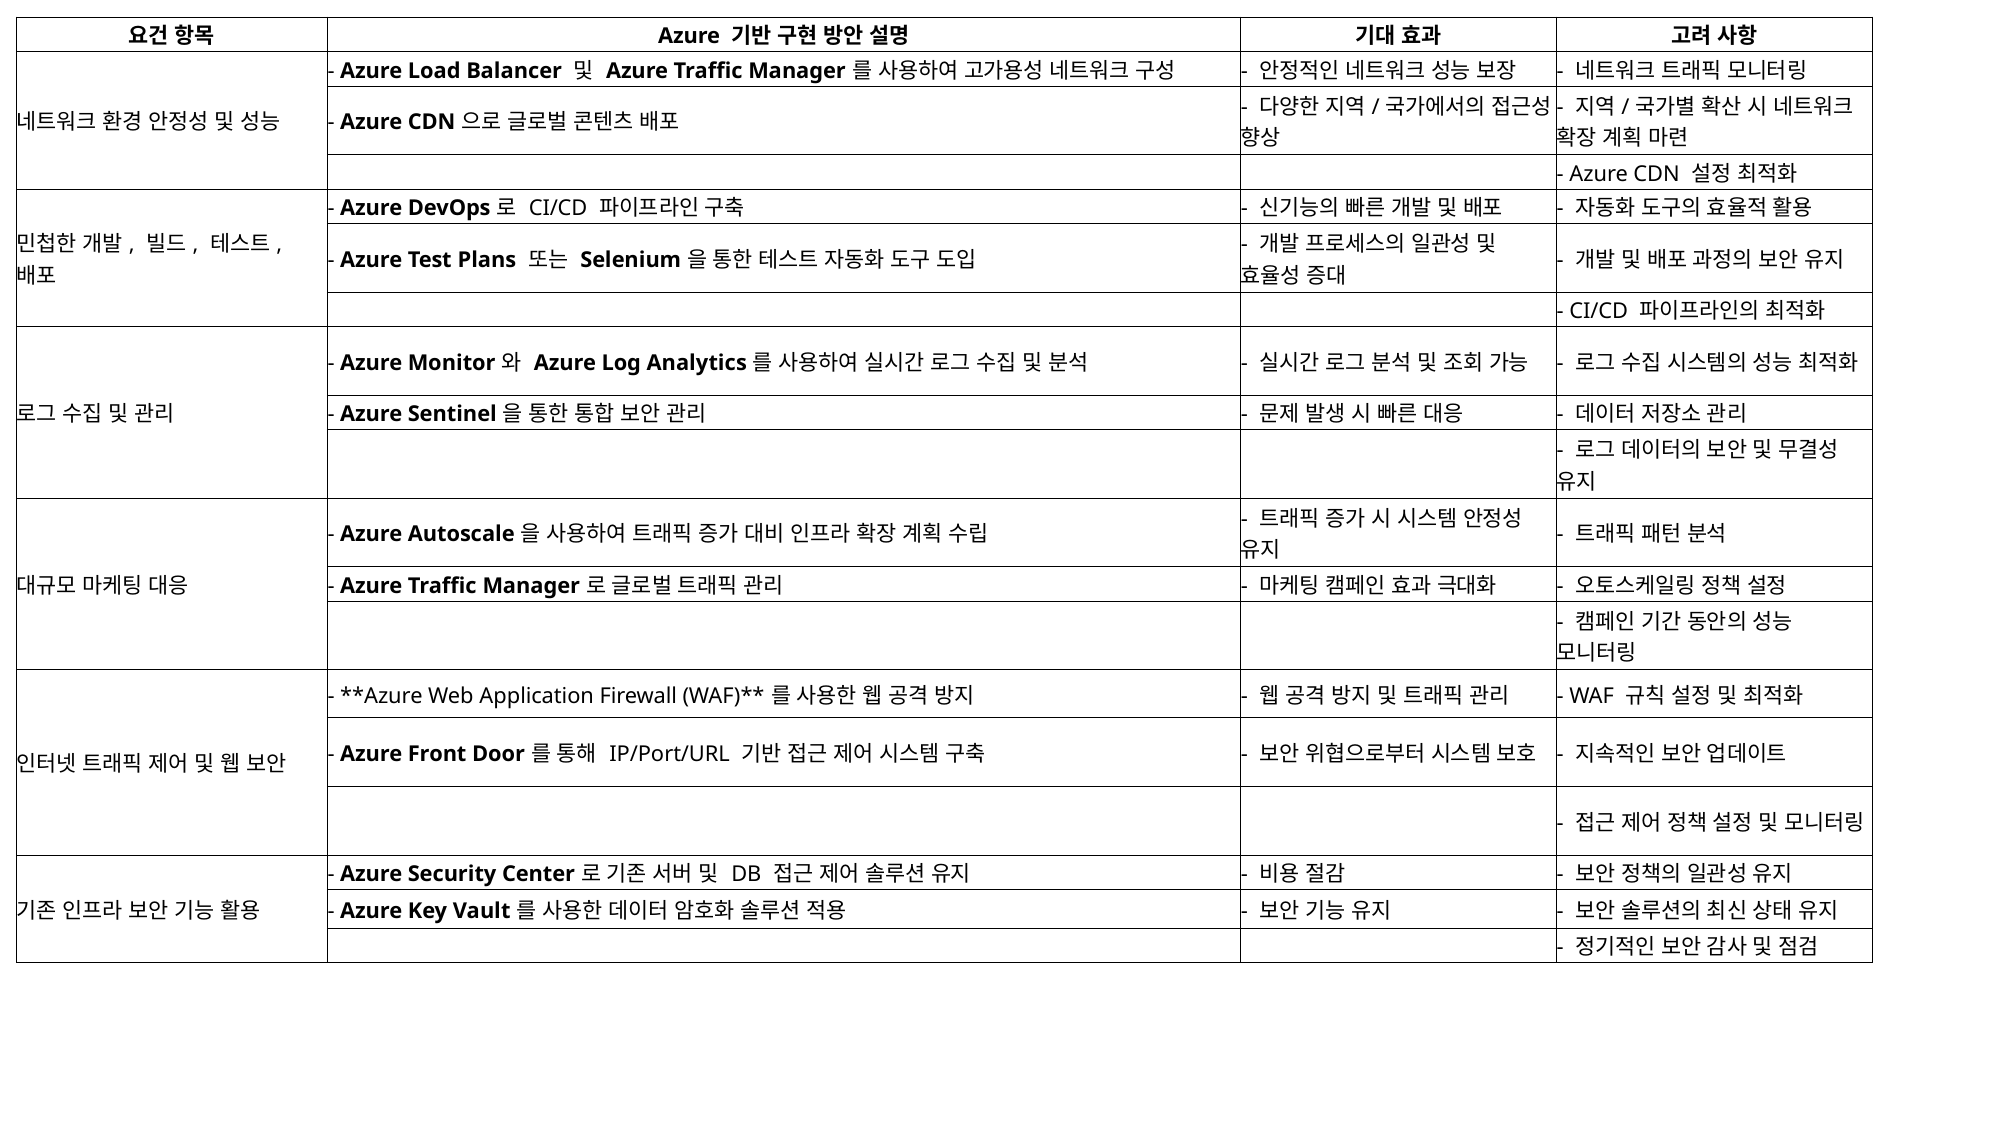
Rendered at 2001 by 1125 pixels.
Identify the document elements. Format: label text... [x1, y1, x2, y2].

table_cell - 보안 정책의 일관성 유지 [1557, 856, 1872, 889]
table_cell - 비용 절감 [1241, 856, 1556, 889]
table_cell - Azure CDN 설정 최적화 [1557, 155, 1872, 189]
table_cell - Azure Load Balancer 및 Azure Traffic Manager를 사용하여 고가용성 네트워크 구성 [328, 52, 1240, 86]
table_cell - Azure DevOps로 CI/CD 파이프라인 구축 [328, 190, 1240, 223]
table_cell - 캠페인 기간 동안의 성능 모니터링 [1557, 602, 1872, 669]
table_cell 인터넷 트래픽 제어 및 웹 보안 [17, 670, 327, 855]
table_cell - 지속적인 보안 업데이트 [1557, 718, 1872, 786]
table_cell - 보안 기능 유지 [1241, 890, 1556, 928]
table_cell [1241, 293, 1556, 326]
table_cell - 데이터 저장소 관리 [1557, 396, 1872, 429]
table_cell - 오토스케일링 정책 설정 [1557, 567, 1872, 601]
table_cell - WAF 규칙 설정 및 최적화 [1557, 670, 1872, 717]
table_cell - Azure Front Door를 통해 IP/Port/URL 기반 접근 제어 시스템 구축 [328, 718, 1240, 786]
table_cell - 트래픽 증가 시 시스템 안정성 유지 [1241, 499, 1556, 566]
table_cell [1241, 155, 1556, 189]
table_cell - 보안 솔루션의 최신 상태 유지 [1557, 890, 1872, 928]
table_cell - 네트워크 트래픽 모니터링 [1557, 52, 1872, 86]
table_cell - Azure Key Vault를 사용한 데이터 암호화 솔루션 적용 [328, 890, 1240, 928]
table_cell - 보안 위협으로부터 시스템 보호 [1241, 718, 1556, 786]
table_cell - 웹 공격 방지 및 트래픽 관리 [1241, 670, 1556, 717]
table_cell [1241, 602, 1556, 669]
table_cell - 실시간 로그 분석 및 조회 가능 [1241, 327, 1556, 395]
table_cell - 로그 데이터의 보안 및 무결성 유지 [1557, 430, 1872, 498]
table_cell - 안정적인 네트워크 성능 보장 [1241, 52, 1556, 86]
table_cell 민첩한 개발, 빌드, 테스트, 배포 [17, 190, 327, 326]
table_cell - 로그 수집 시스템의 성능 최적화 [1557, 327, 1872, 395]
table_cell - 문제 발생 시 빠른 대응 [1241, 396, 1556, 429]
table_cell [1241, 787, 1556, 855]
table_header 고려 사항 [1557, 18, 1872, 51]
table_cell - 마케팅 캠페인 효과 극대화 [1241, 567, 1556, 601]
table_cell - 자동화 도구의 효율적 활용 [1557, 190, 1872, 223]
table_cell [328, 929, 1240, 962]
table_cell - Azure Monitor와 Azure Log Analytics를 사용하여 실시간 로그 수집 및 분석 [328, 327, 1240, 395]
table_cell - Azure Test Plans 또는 Selenium을 통한 테스트 자동화 도구 도입 [328, 224, 1240, 292]
table_cell [328, 155, 1240, 189]
table_cell - Azure Sentinel을 통한 통합 보안 관리 [328, 396, 1240, 429]
table_cell - 트래픽 패턴 분석 [1557, 499, 1872, 566]
table_cell - 개발 및 배포 과정의 보안 유지 [1557, 224, 1872, 292]
table_cell - 개발 프로세스의 일관성 및 효율성 증대 [1241, 224, 1556, 292]
table_cell [1241, 430, 1556, 498]
table_header 기대 효과 [1241, 18, 1556, 51]
table_cell [328, 787, 1240, 855]
table_cell - 정기적인 보안 감사 및 점검 [1557, 929, 1872, 962]
table_cell [1241, 929, 1556, 962]
table_cell - 신기능의 빠른 개발 및 배포 [1241, 190, 1556, 223]
table_cell 네트워크 환경 안정성 및 성능 [17, 52, 327, 189]
table_cell - Azure CDN으로 글로벌 콘텐츠 배포 [328, 87, 1240, 154]
table_cell - 다양한 지역/국가에서의 접근성 향상 [1241, 87, 1556, 154]
table_header 요건 항목 [17, 18, 327, 51]
table_cell [328, 293, 1240, 326]
table_cell - Azure Autoscale을 사용하여 트래픽 증가 대비 인프라 확장 계획 수립 [328, 499, 1240, 566]
table_cell - 지역/국가별 확산 시 네트워크 확장 계획 마련 [1557, 87, 1872, 154]
table_cell [328, 430, 1240, 498]
table_cell - 접근 제어 정책 설정 및 모니터링 [1557, 787, 1872, 855]
table_cell 기존 인프라 보안 기능 활용 [17, 856, 327, 962]
table_header Azure 기반 구현 방안 설명 [328, 18, 1240, 51]
table_cell [328, 602, 1240, 669]
table_cell - **Azure Web Application Firewall (WAF)**를 사용한 웹 공격 방지 [328, 670, 1240, 717]
table_cell - Azure Security Center로 기존 서버 및 DB 접근 제어 솔루션 유지 [328, 856, 1240, 889]
table_cell 로그 수집 및 관리 [17, 327, 327, 498]
table_cell - CI/CD 파이프라인의 최적화 [1557, 293, 1872, 326]
table_cell 대규모 마케팅 대응 [17, 499, 327, 669]
table_cell - Azure Traffic Manager로 글로벌 트래픽 관리 [328, 567, 1240, 601]
